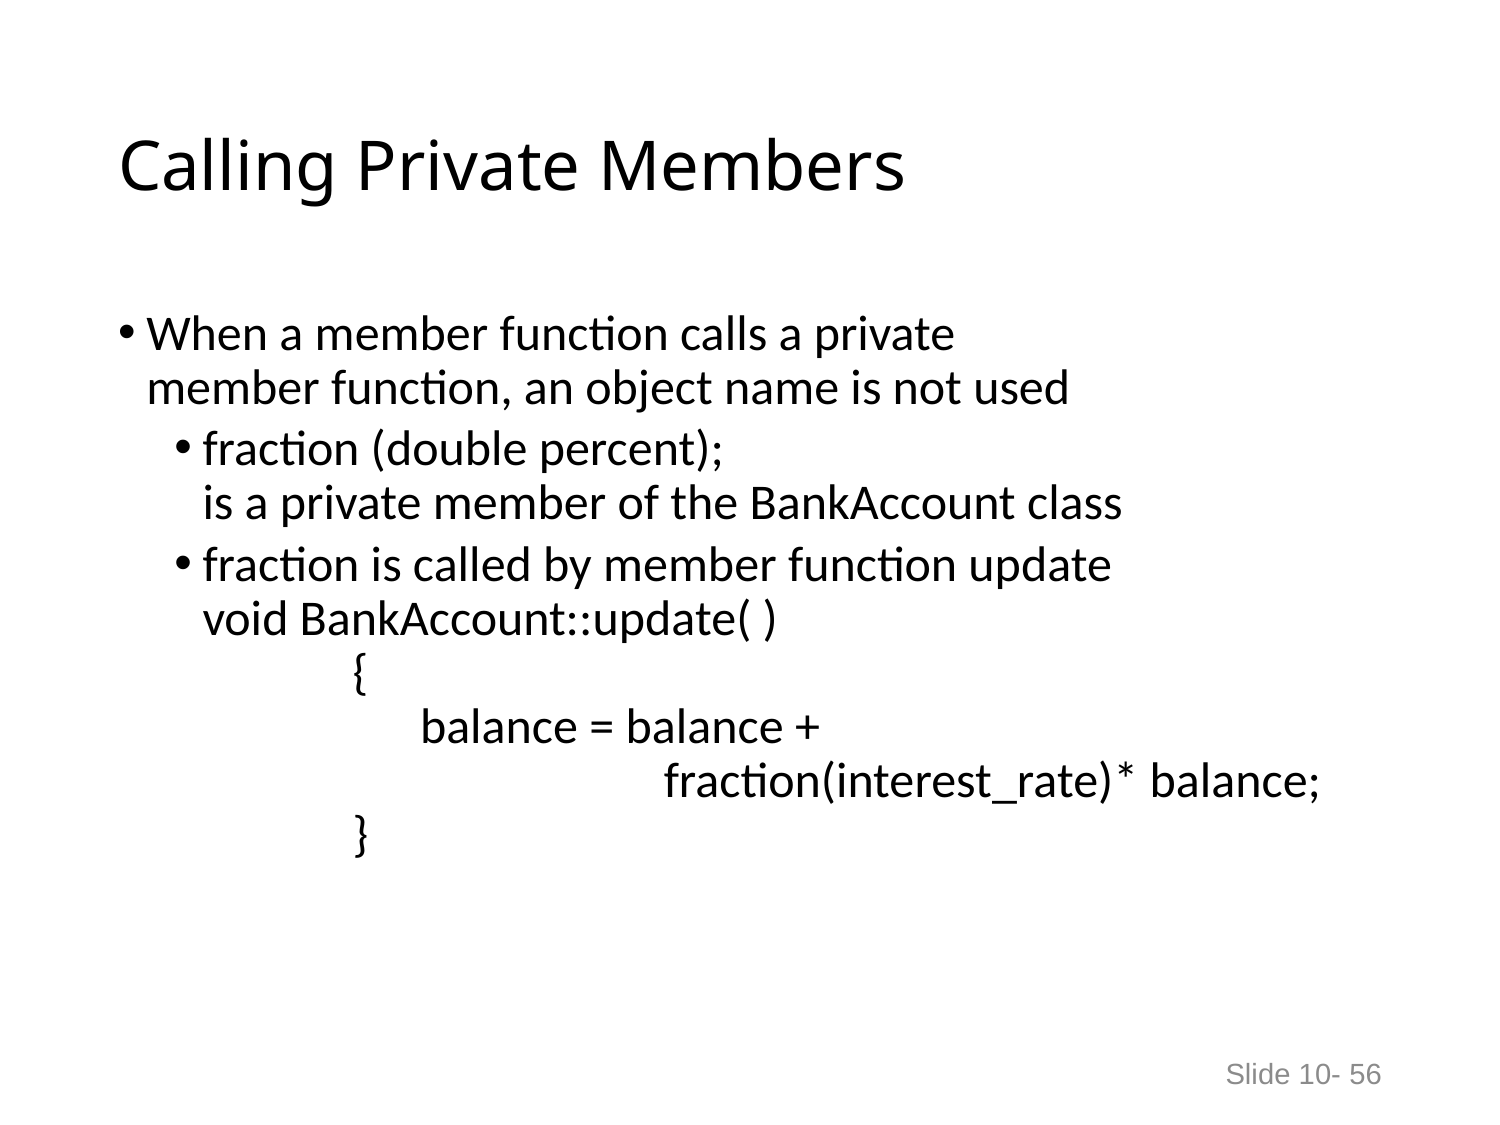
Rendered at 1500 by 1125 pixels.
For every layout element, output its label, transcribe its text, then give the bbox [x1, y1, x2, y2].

title Calling Private Members [103, 59, 1397, 278]
slide_number Slide 10- 56 [1059, 1042, 1397, 1103]
list When a member function calls a private member function, an object name is not used fraction (double percent); is a private member of the BankAccount class fraction is called by member function update void BankAccount::update( ) { balance = balance + fraction(interest_rate)* balance; } [103, 299, 1397, 913]
